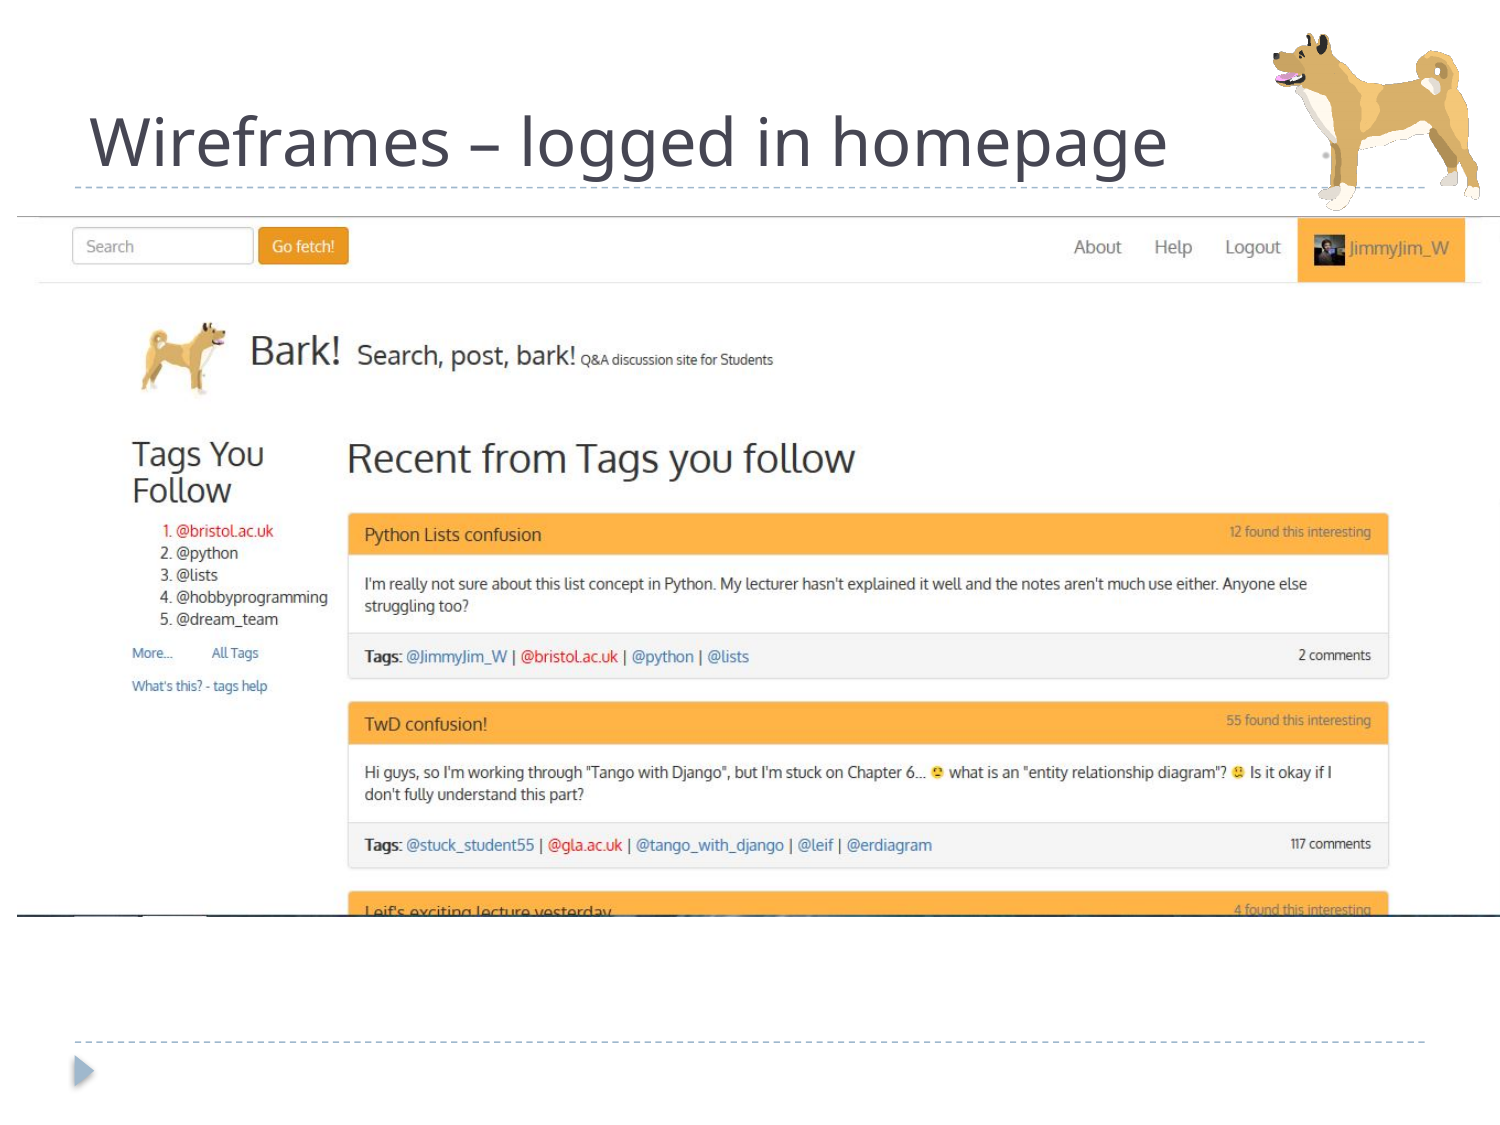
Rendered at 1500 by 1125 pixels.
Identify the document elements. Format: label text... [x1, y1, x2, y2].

title Wireframes – logged in homepage [75, 24, 1234, 188]
picture [1239, 0, 1500, 243]
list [17, 216, 1500, 918]
